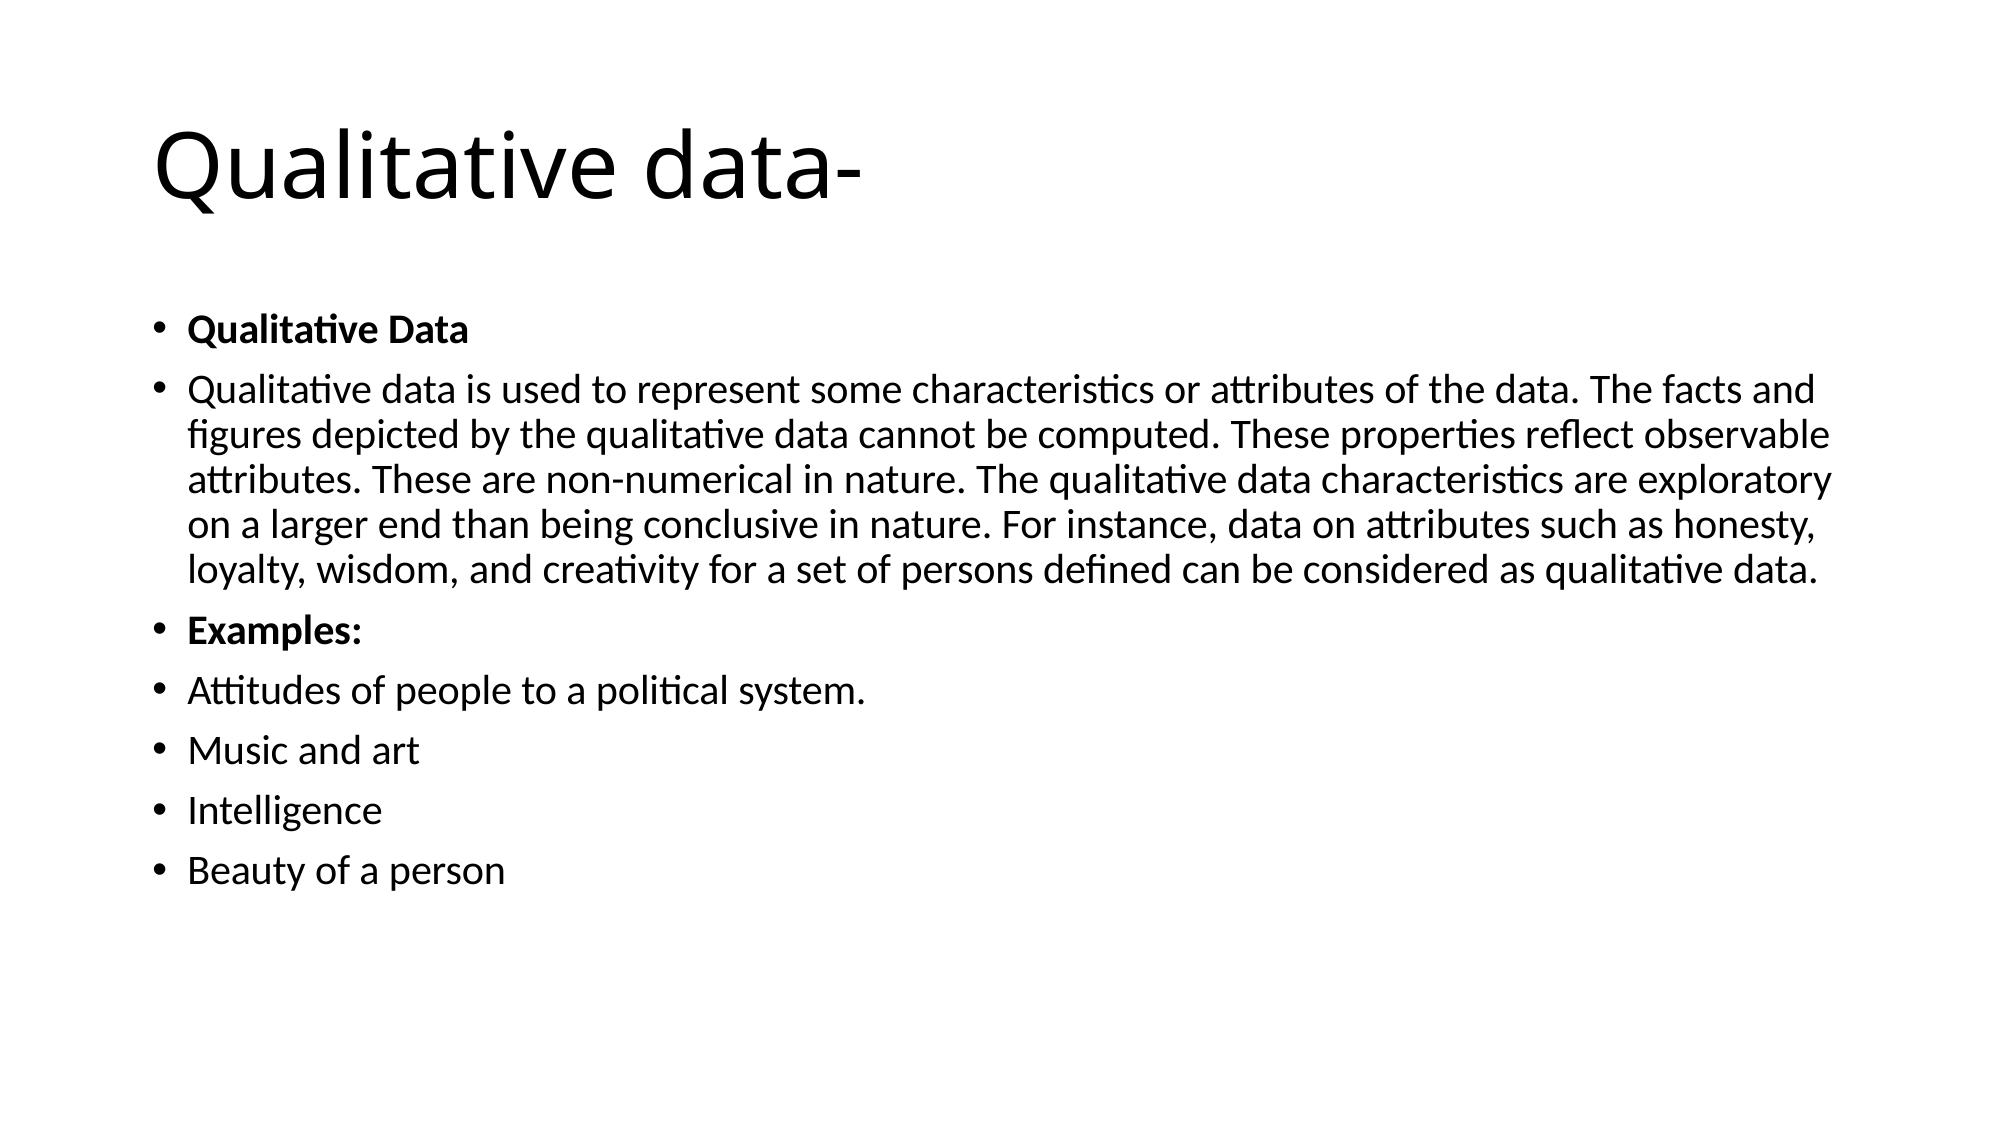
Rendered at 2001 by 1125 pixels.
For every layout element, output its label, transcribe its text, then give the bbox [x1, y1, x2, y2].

list Qualitative Data Qualitative data is used to represent some characteristics or attributes of the data. The facts and figures depicted by the qualitative data cannot be computed. These properties reflect observable attributes. These are non-numerical in nature. The qualitative data characteristics are exploratory on a larger end than being conclusive in nature. For instance, data on attributes such as honesty, loyalty, wisdom, and creativity for a set of persons defined can be considered as qualitative data. Examples: Attitudes of people to a political system. Music and art Intelligence Beauty of a person [137, 299, 1863, 1014]
title Qualitative data- [137, 59, 1863, 278]
